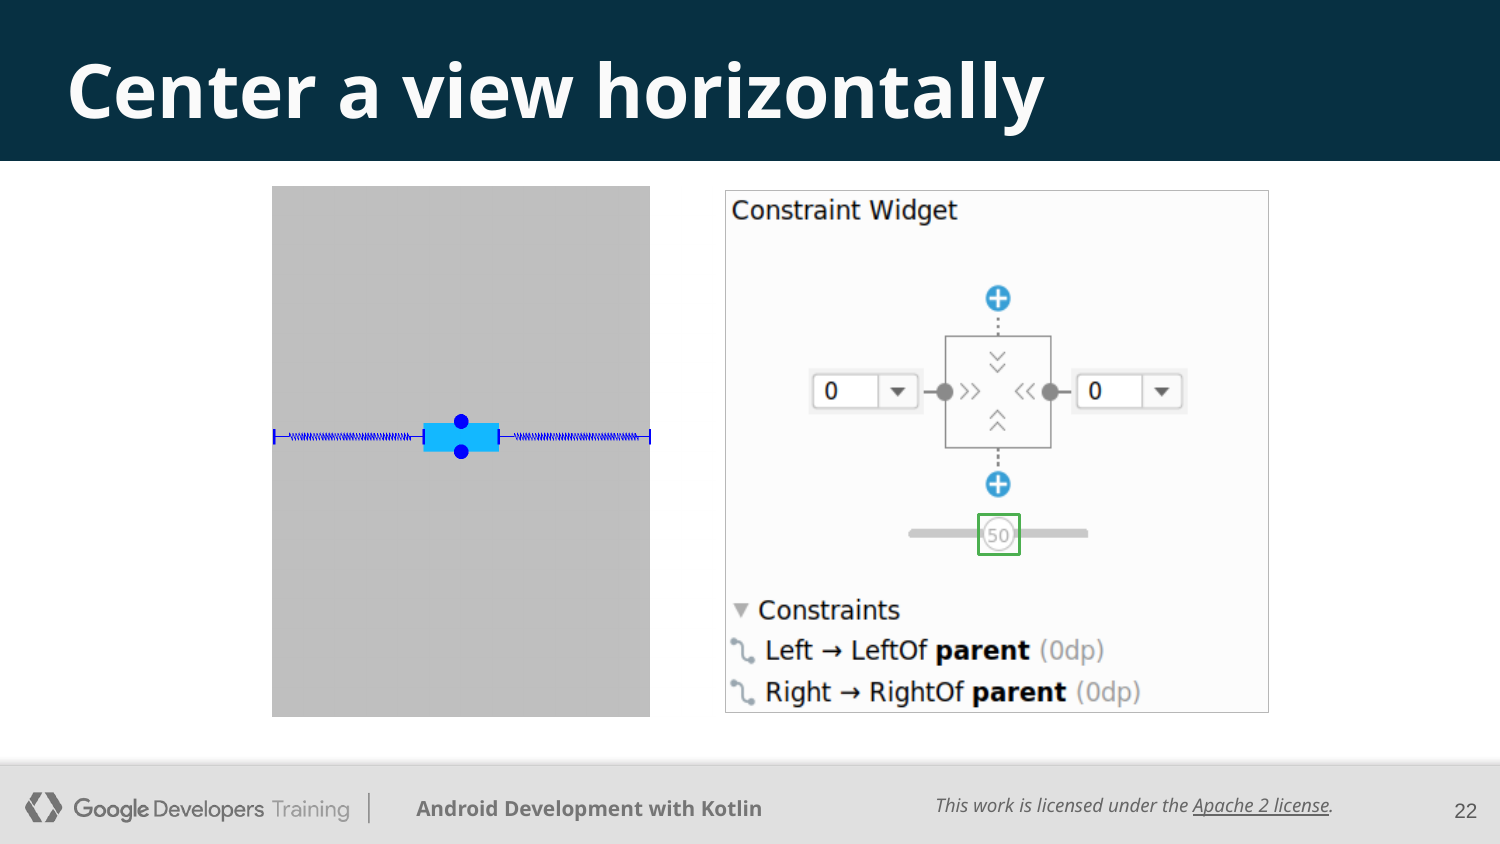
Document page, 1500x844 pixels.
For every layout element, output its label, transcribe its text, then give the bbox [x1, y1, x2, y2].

title Center a view horizontally [51, 28, 1449, 122]
picture [0, 161, 1500, 844]
slide_number ‹#› [1402, 777, 1493, 842]
